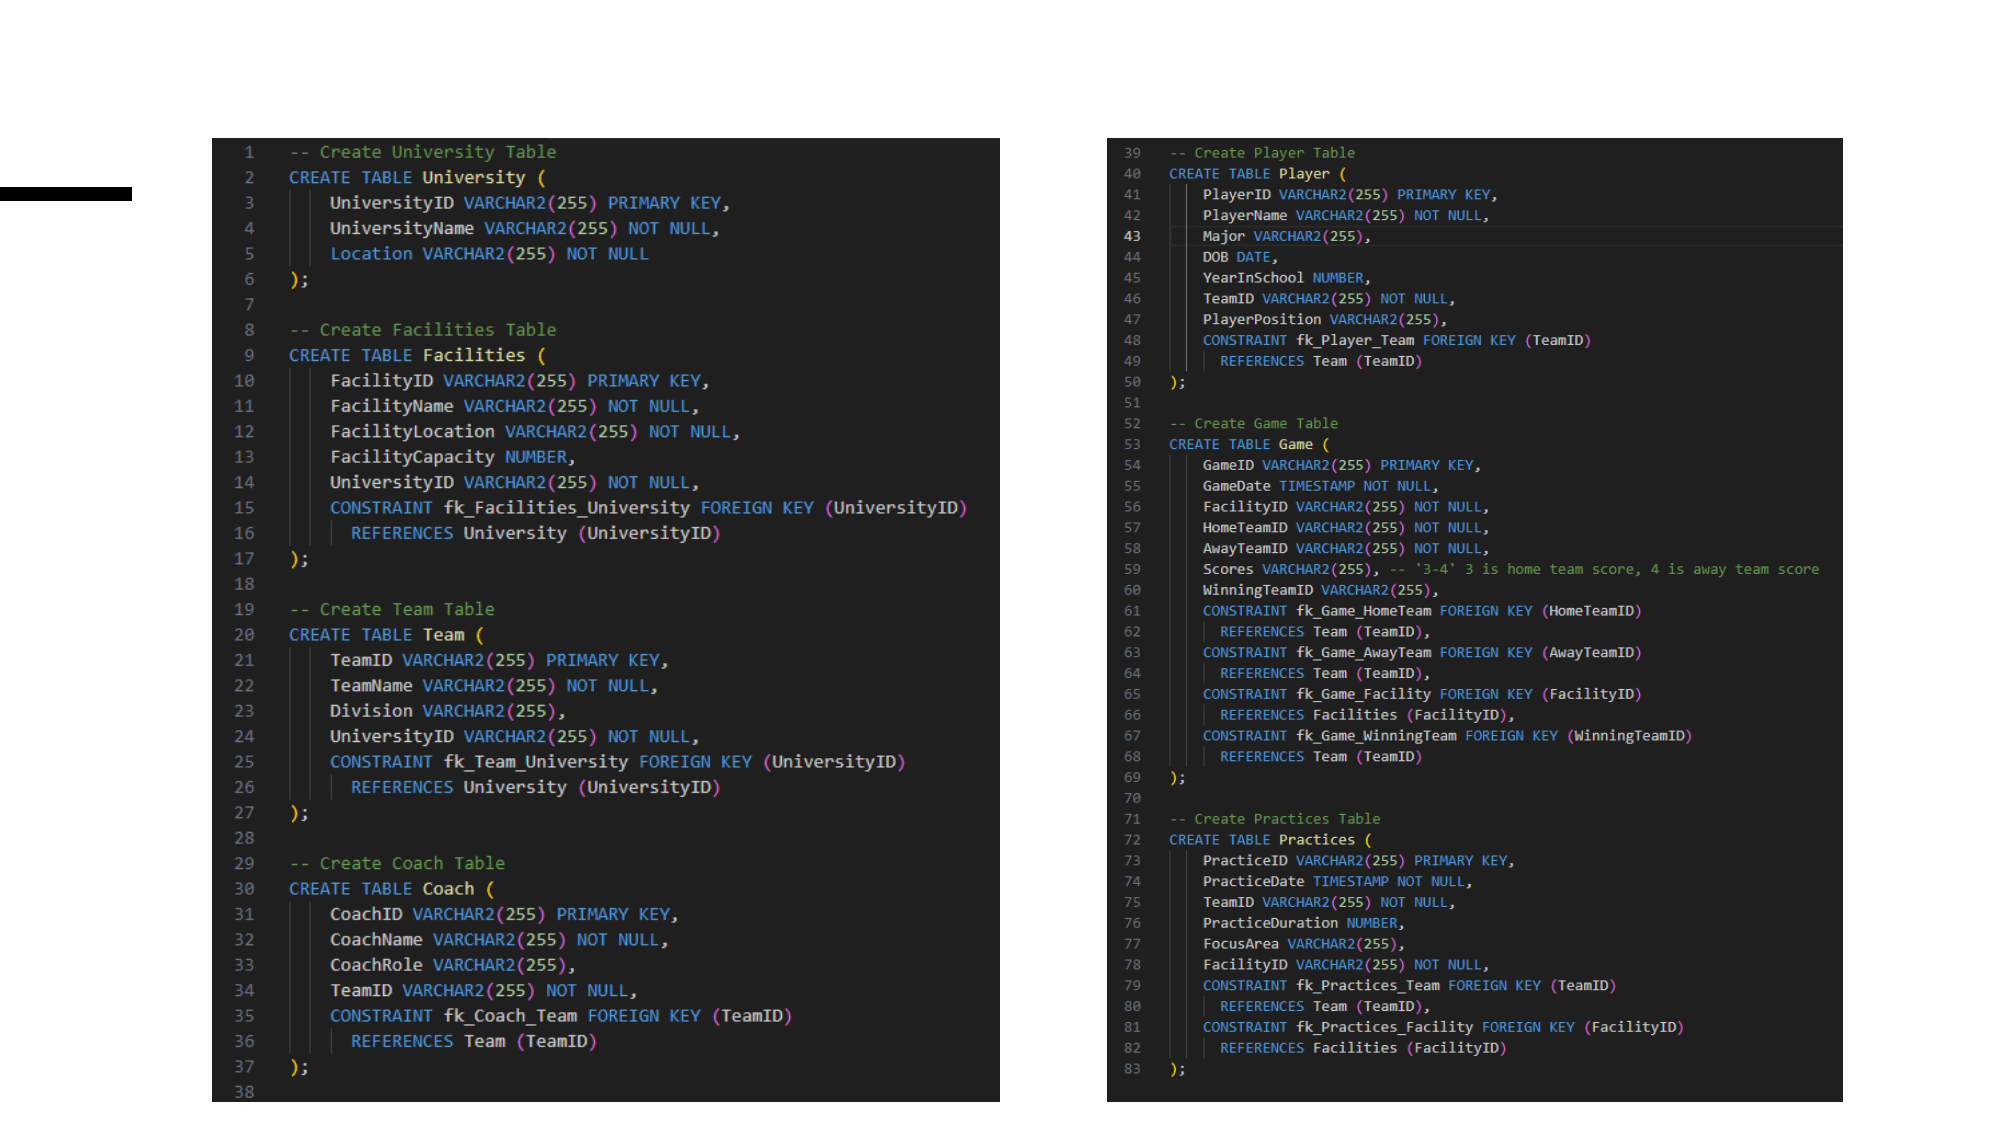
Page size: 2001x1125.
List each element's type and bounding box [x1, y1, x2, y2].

picture [212, 137, 1000, 1102]
picture [1107, 138, 1843, 1102]
